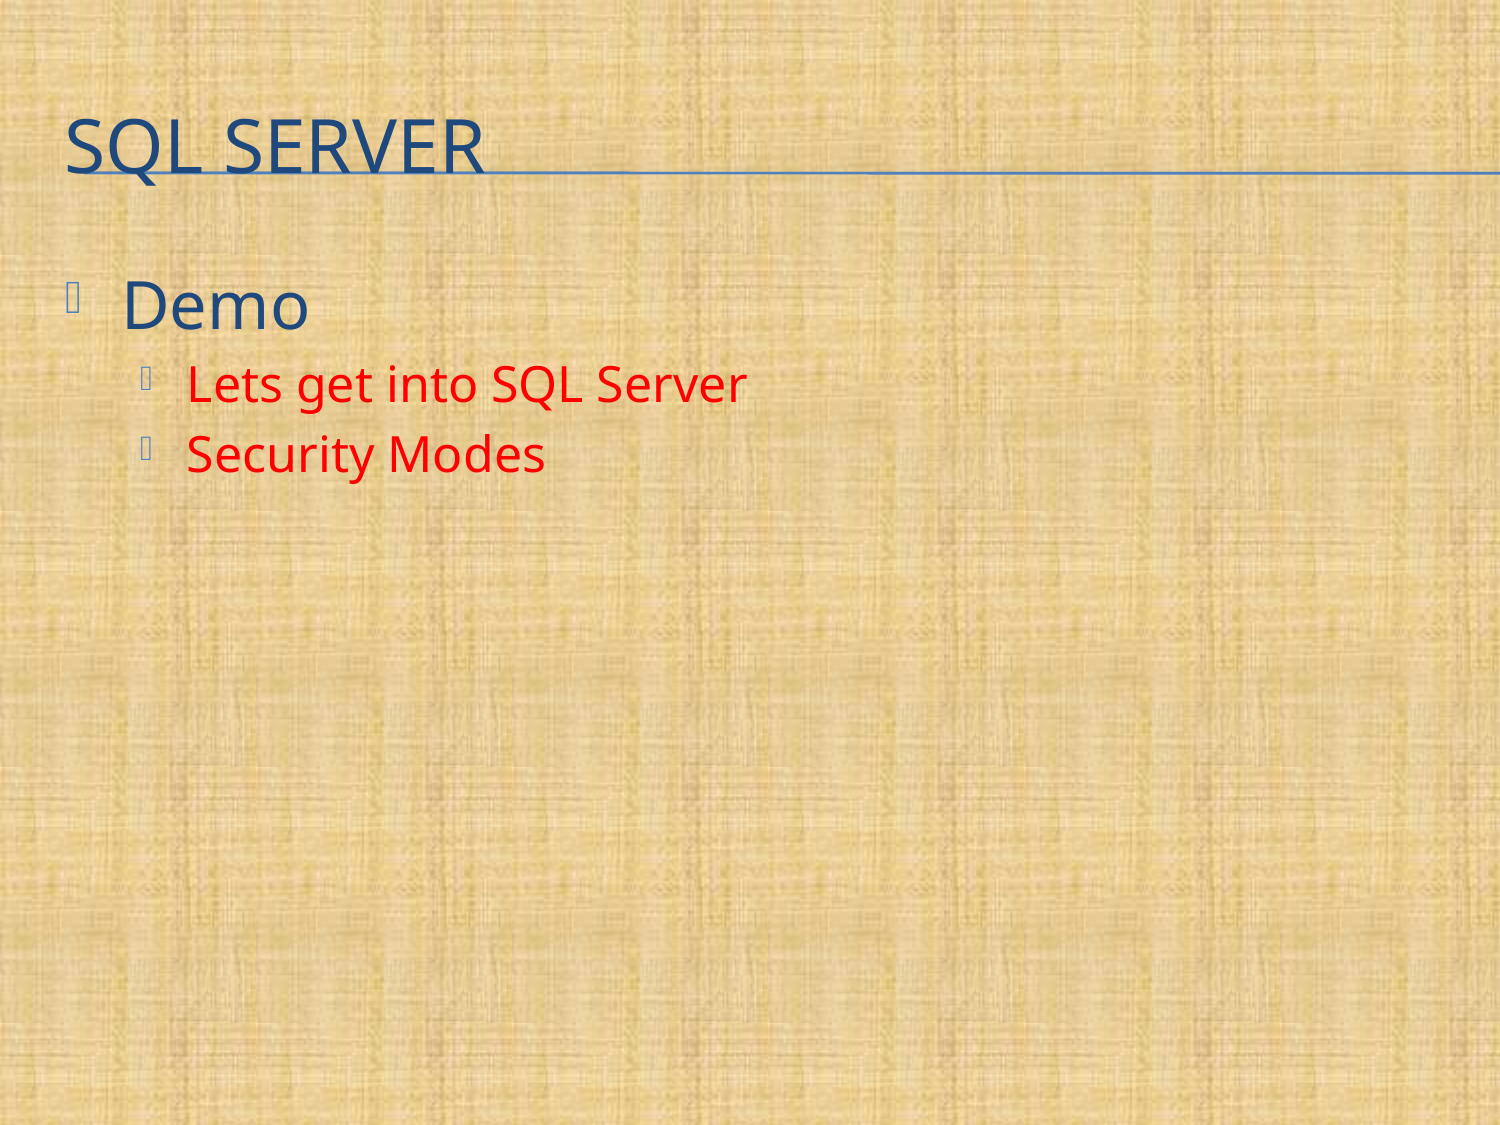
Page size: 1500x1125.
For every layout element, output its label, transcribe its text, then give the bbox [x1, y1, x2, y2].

title SQL Server [50, 75, 1475, 213]
picture [0, 0, 1500, 1125]
list Demo Lets get into SQL Server Security Modes [49, 254, 1476, 998]
